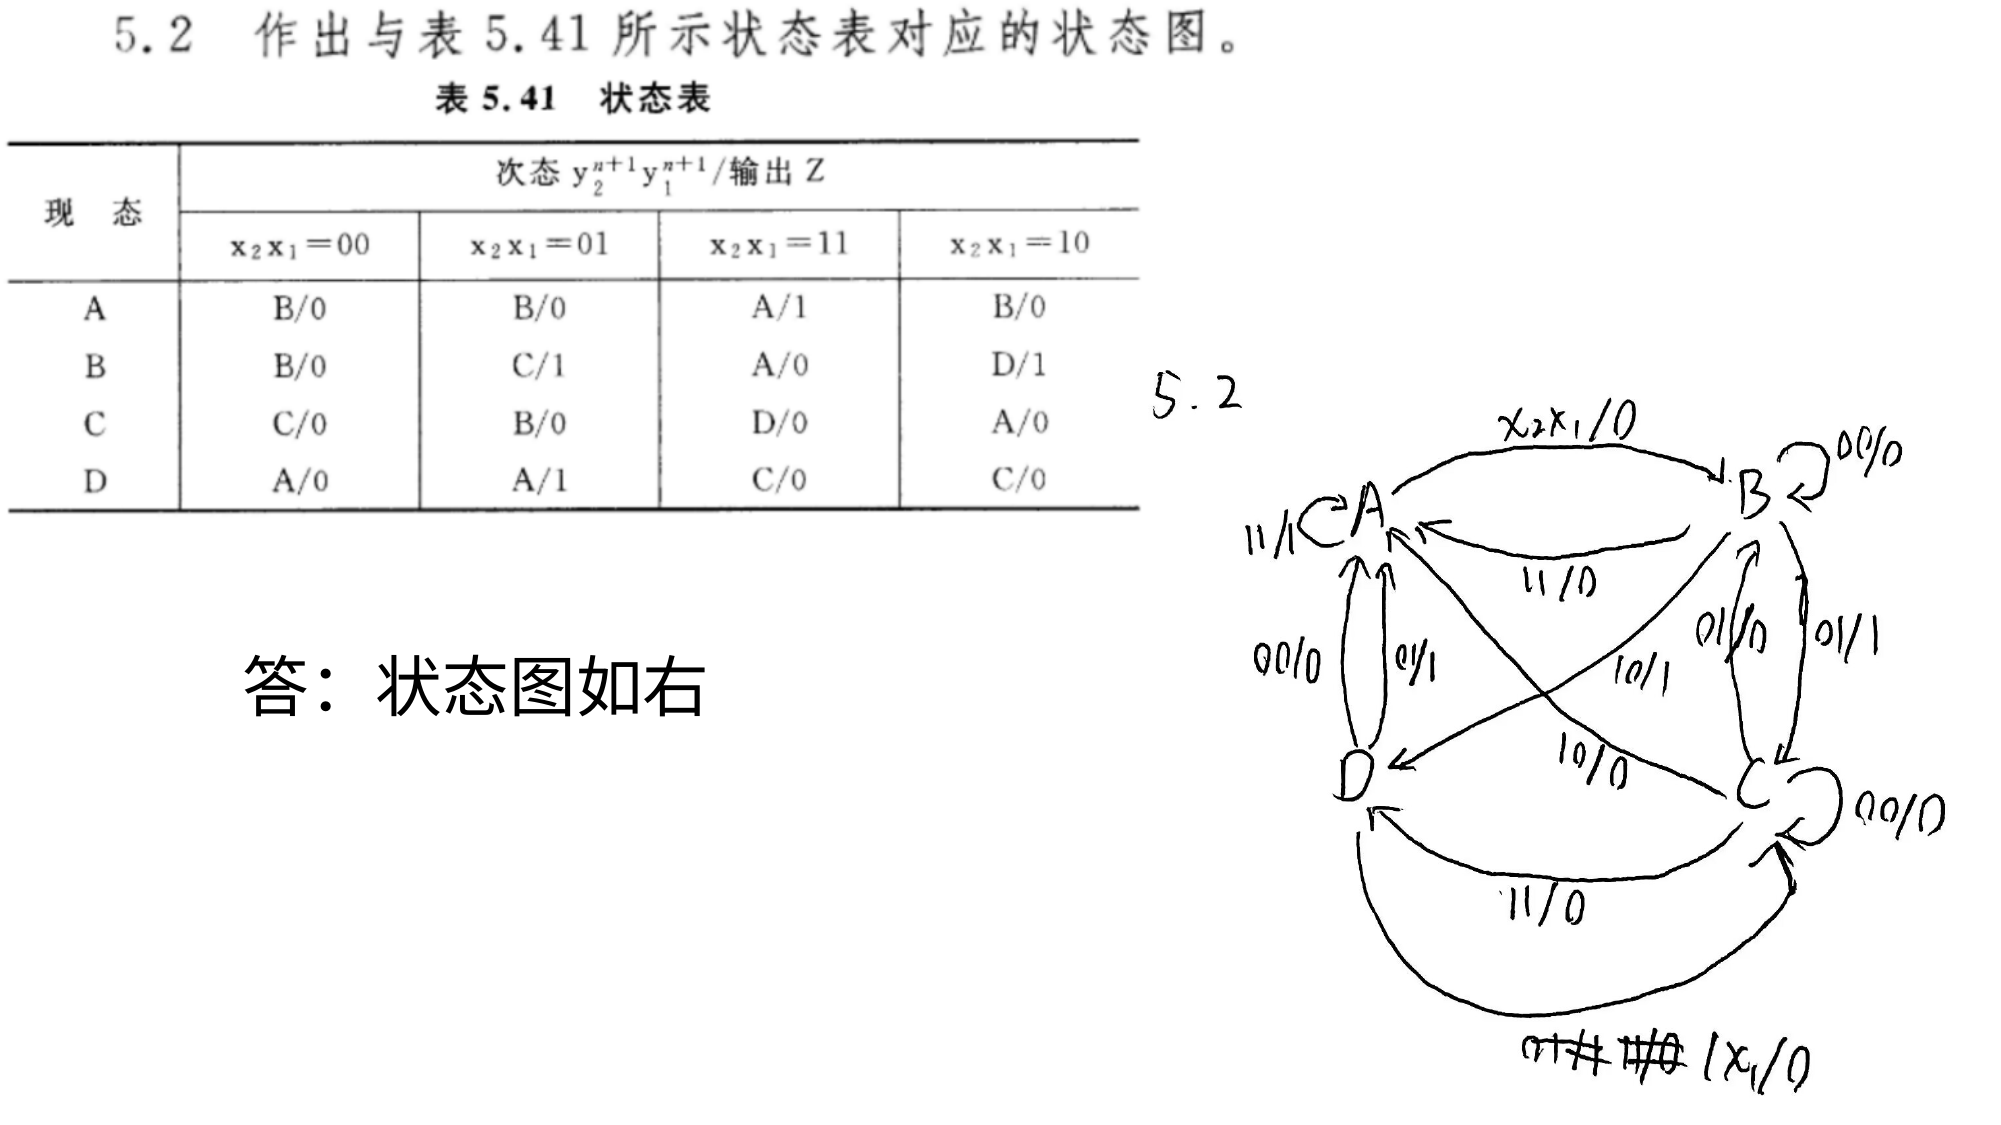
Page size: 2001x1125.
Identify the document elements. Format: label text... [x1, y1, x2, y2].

picture [0, 0, 1963, 1101]
text_box 答：状态图如右 [227, 637, 725, 733]
